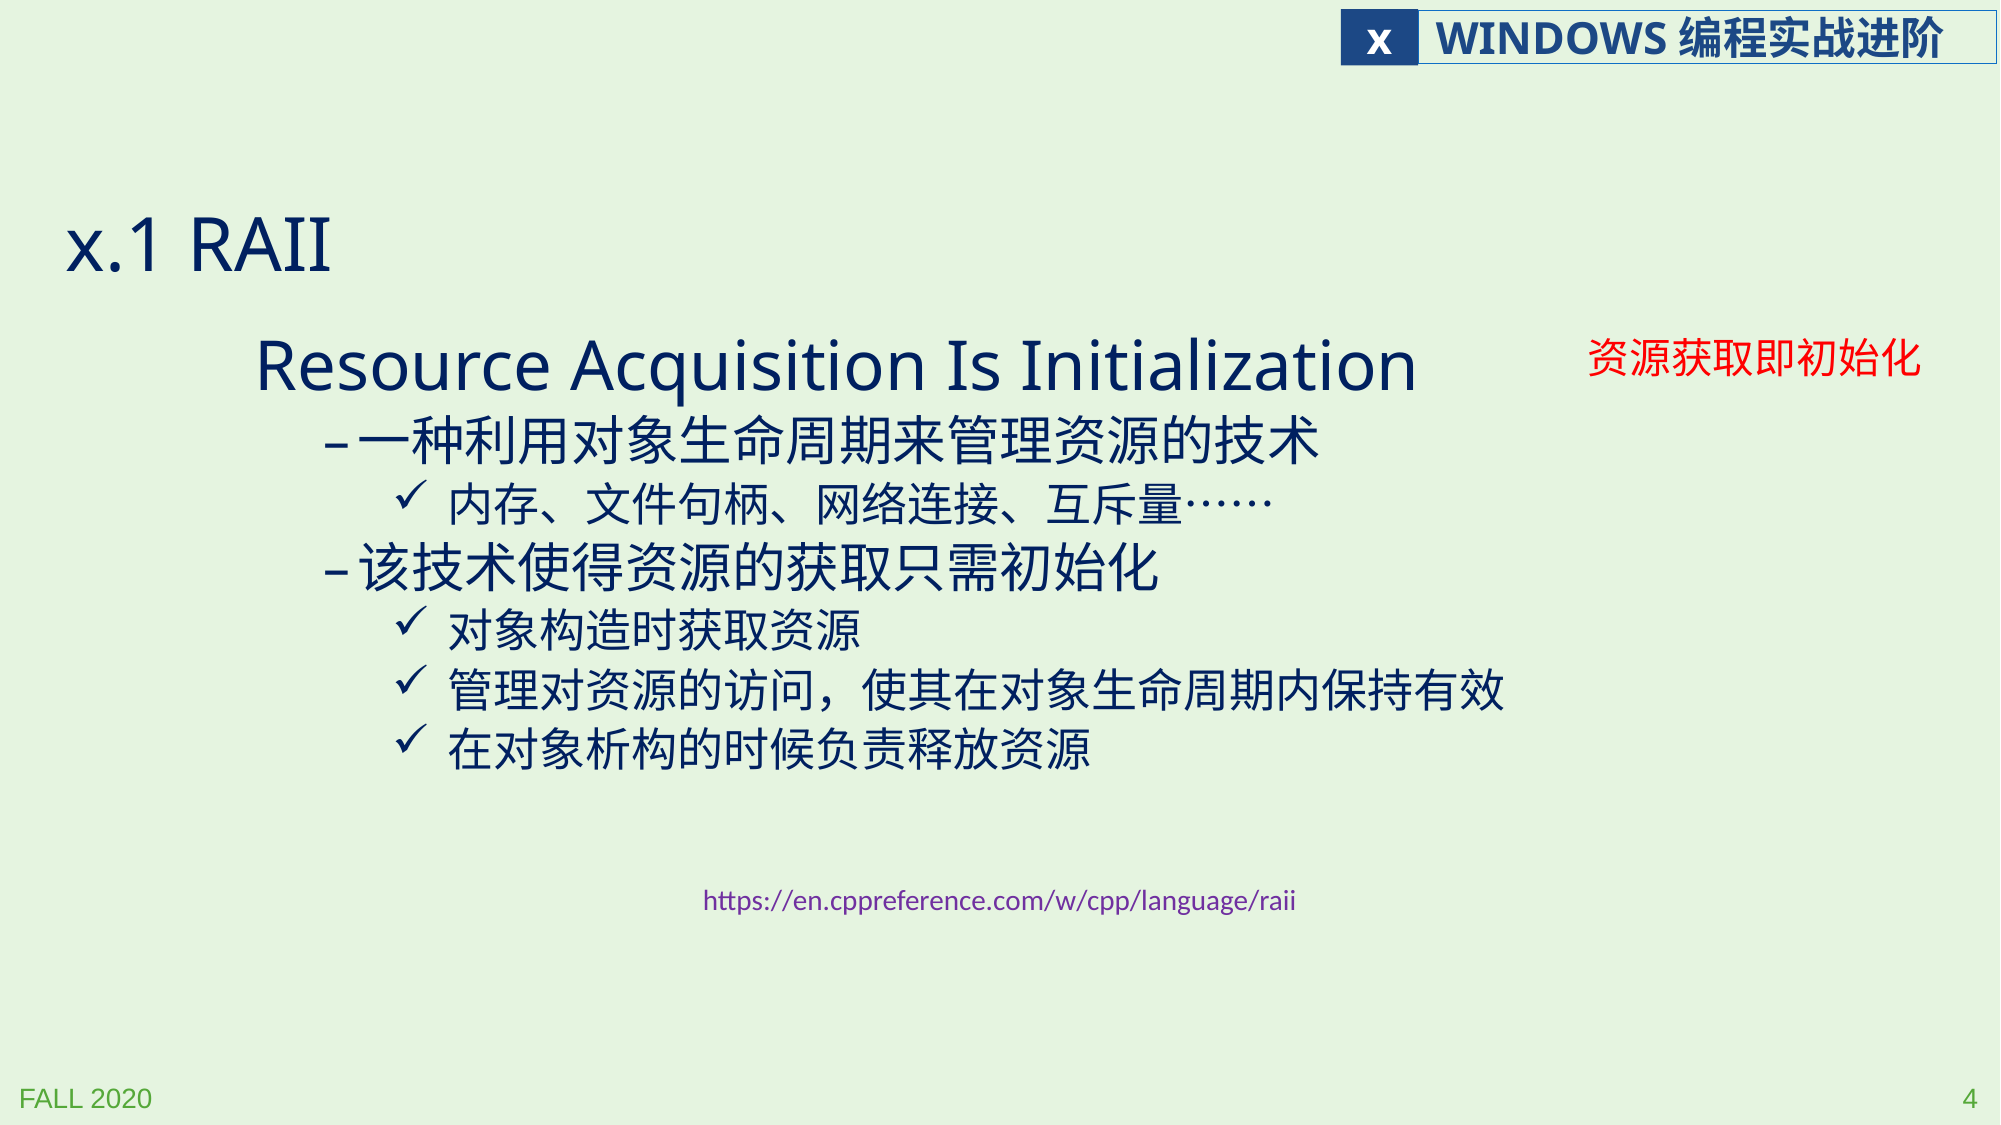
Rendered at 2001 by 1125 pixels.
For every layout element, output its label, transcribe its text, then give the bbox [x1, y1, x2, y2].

list Resource Acquisition Is Initialization 一种利用对象生命周期来管理资源的技术 内存、文件句柄、网络连接、互斥量…… 该技术使得资源的获取只需初始化 对象构造时获取资源 管理对资源的访问，使其在对象生命周期内保持有效 在对象析构的时候负责释放资源 [242, 324, 1685, 786]
text_box 资源获取即初始化 [1572, 324, 1958, 390]
title x.1 RAII [54, 187, 369, 307]
text_box https://en.cppreference.com/w/cpp/language/raii [688, 874, 1312, 924]
